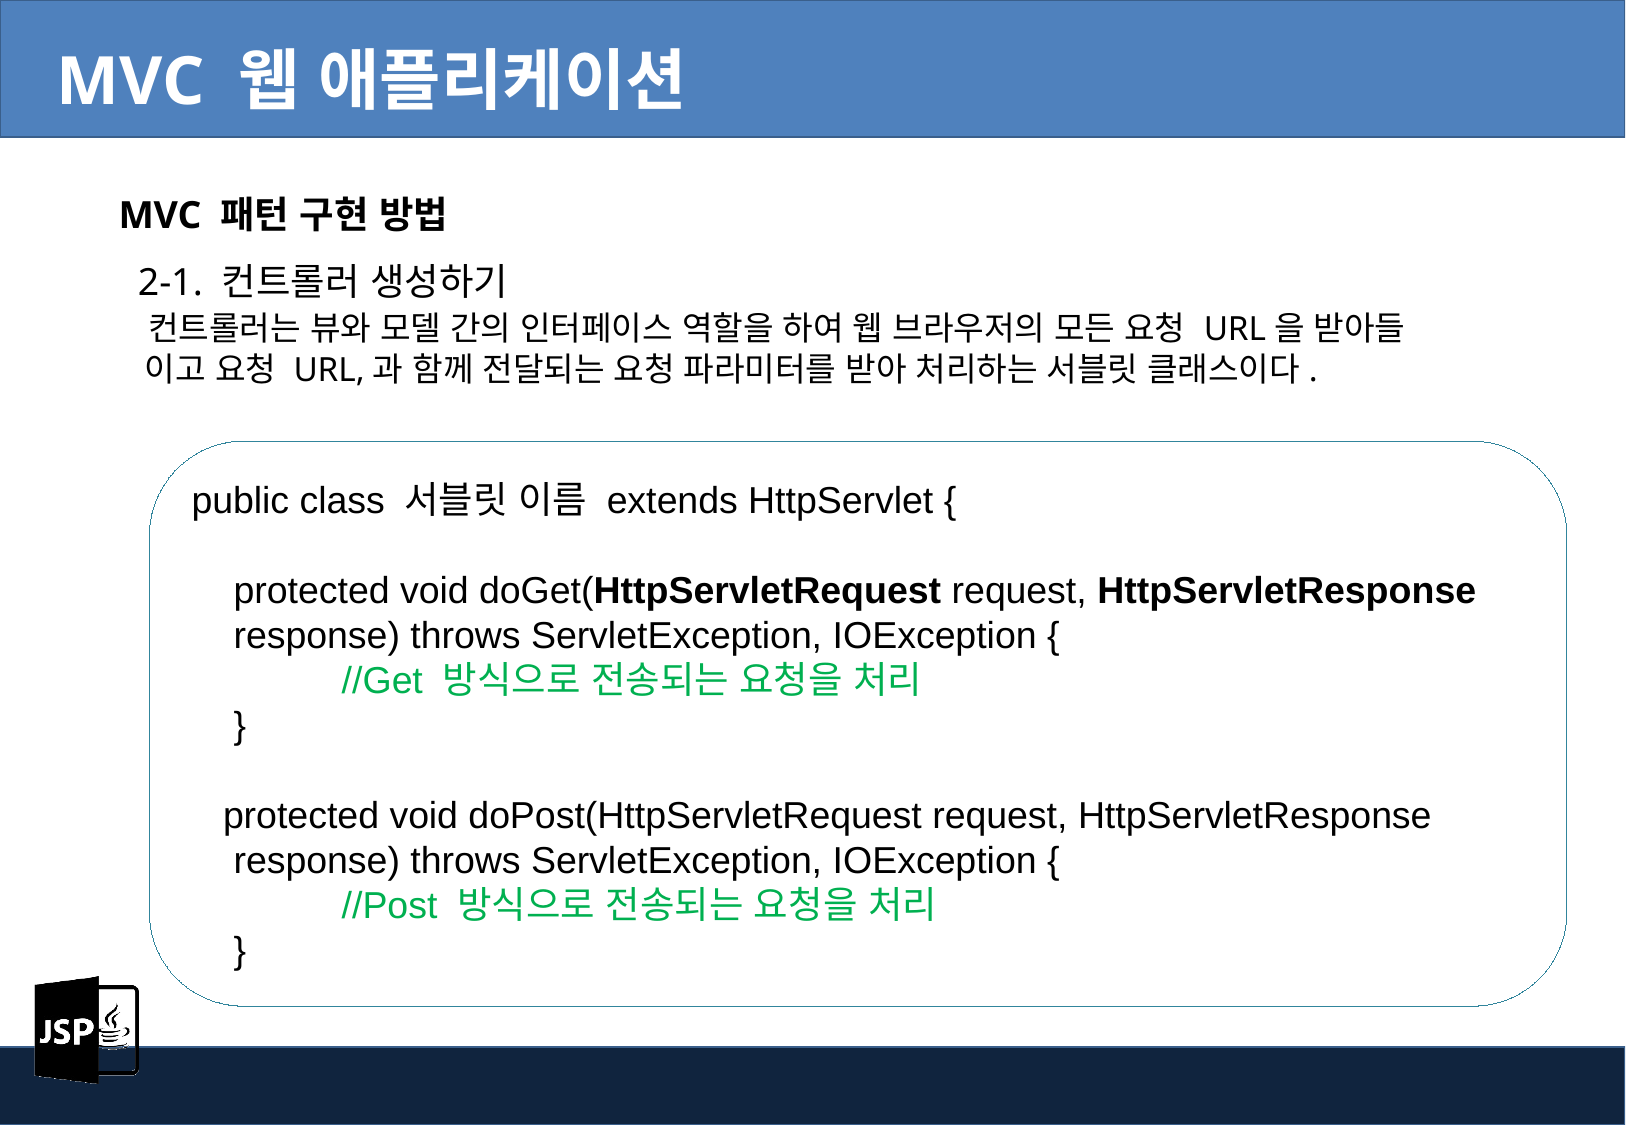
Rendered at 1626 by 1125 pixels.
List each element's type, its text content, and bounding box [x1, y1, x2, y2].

text_box [0, 0, 834, 138]
text_box MVC 패턴 구현 방법 2-1. 컨트롤러 생성하기 컨트롤러는 뷰와 모델 간의 인터페이스 역할을 하여 웹 브라우저의 모든 요청 URL을 받아들 이고 요청 URL,과 함께 전달되는 요청 파라미터를 받아 처리하는 서블릿 클래스이다. [103, 160, 1534, 396]
text_box MVC 웹 애플리케이션 [24, 7, 859, 148]
text_box public class 서블릿 이름 extends HttpServlet { protected void doGet(HttpServletRequest request, HttpServletResponse response) throws ServletException, IOException { //Get 방식으로 전송되는 요청을 처리 } protected void doPost(HttpServletRequest request, HttpServletResponse response) throws ServletException, IOException { //Post 방식으로 전송되는 요청을 처리 } [149, 441, 1567, 1007]
picture [32, 976, 141, 1084]
